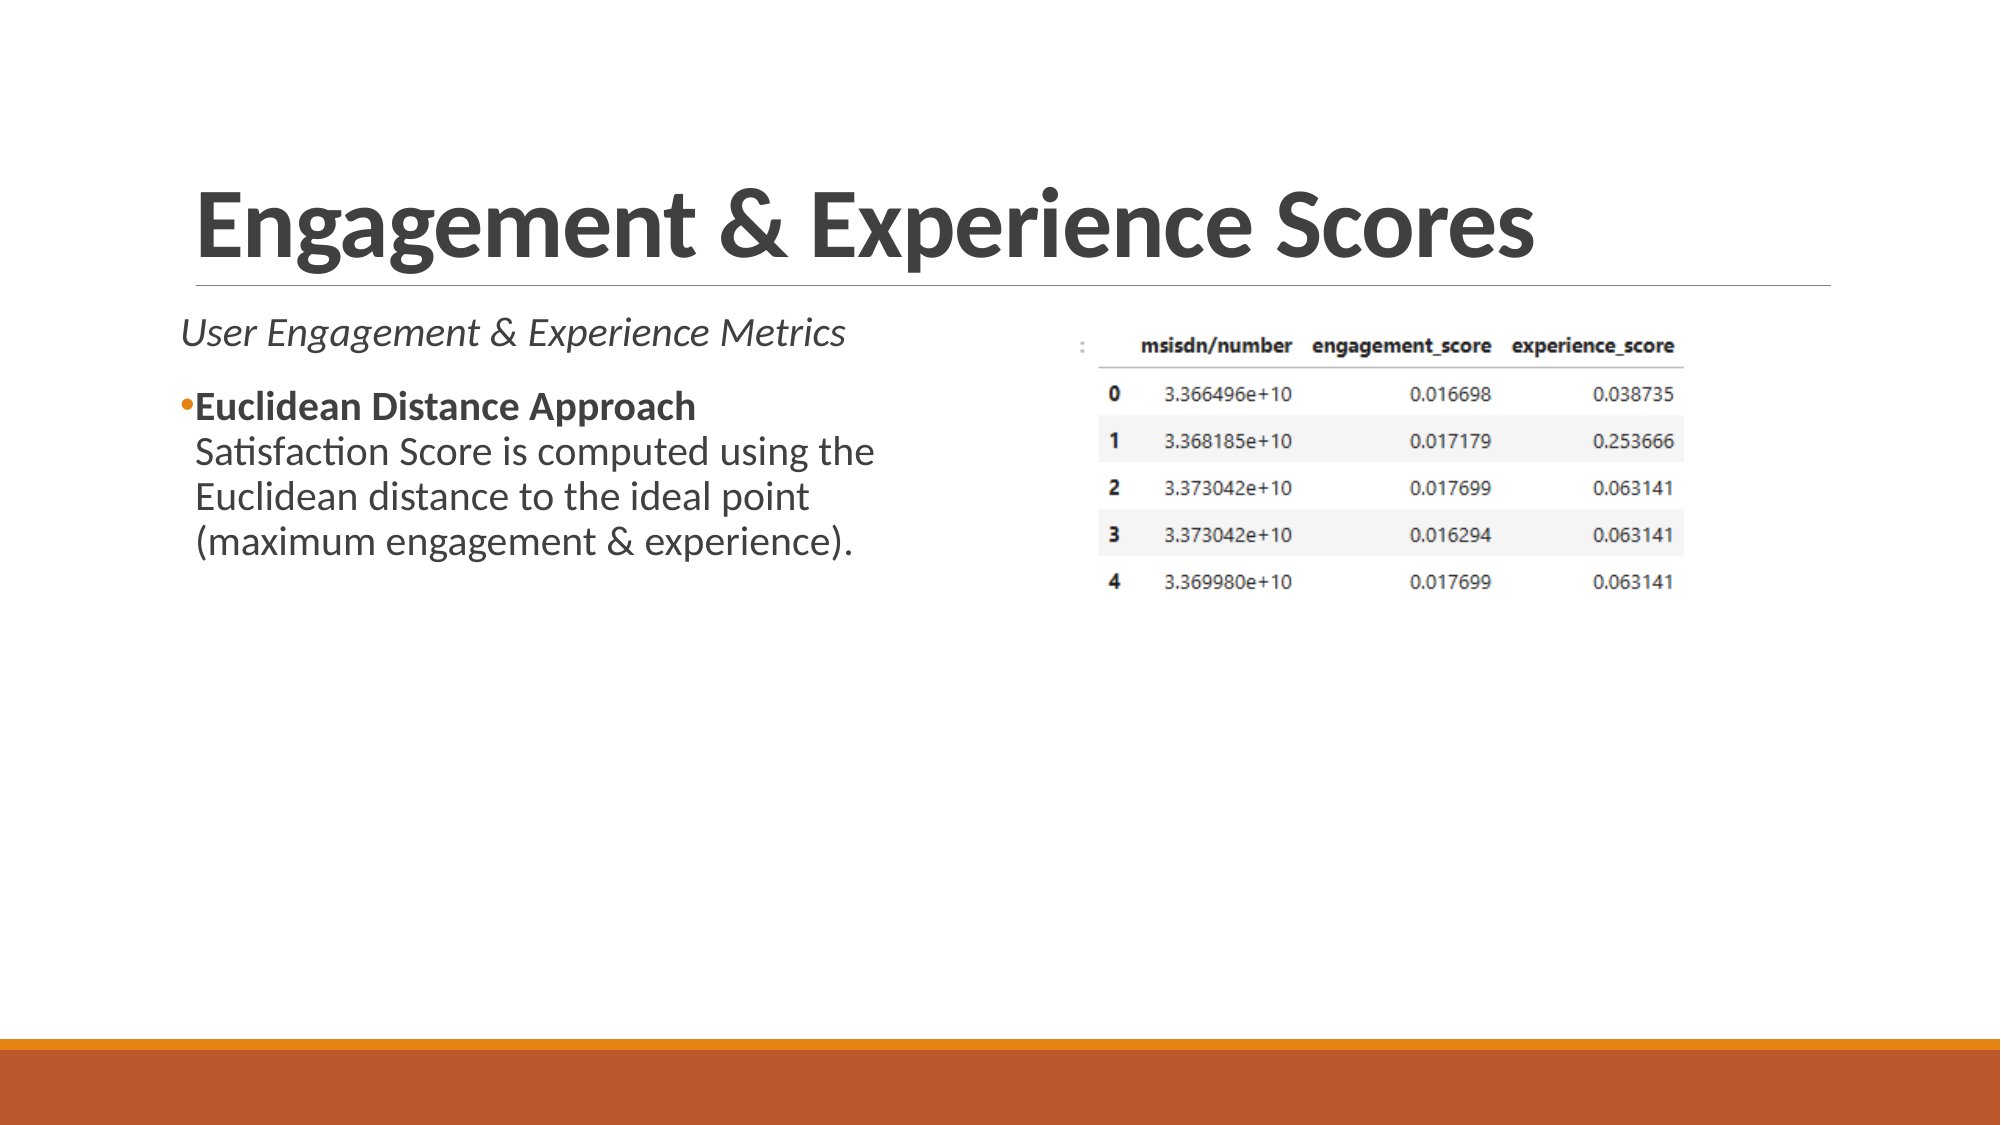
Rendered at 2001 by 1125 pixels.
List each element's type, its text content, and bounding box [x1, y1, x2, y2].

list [1079, 330, 1753, 634]
list User Engagement & Experience Metrics Euclidean Distance Approach Satisfaction Score is computed using the Euclidean distance to the ideal point (maximum engagement & experience). [180, 302, 990, 963]
title Engagement & Experience Scores [180, 47, 1830, 285]
